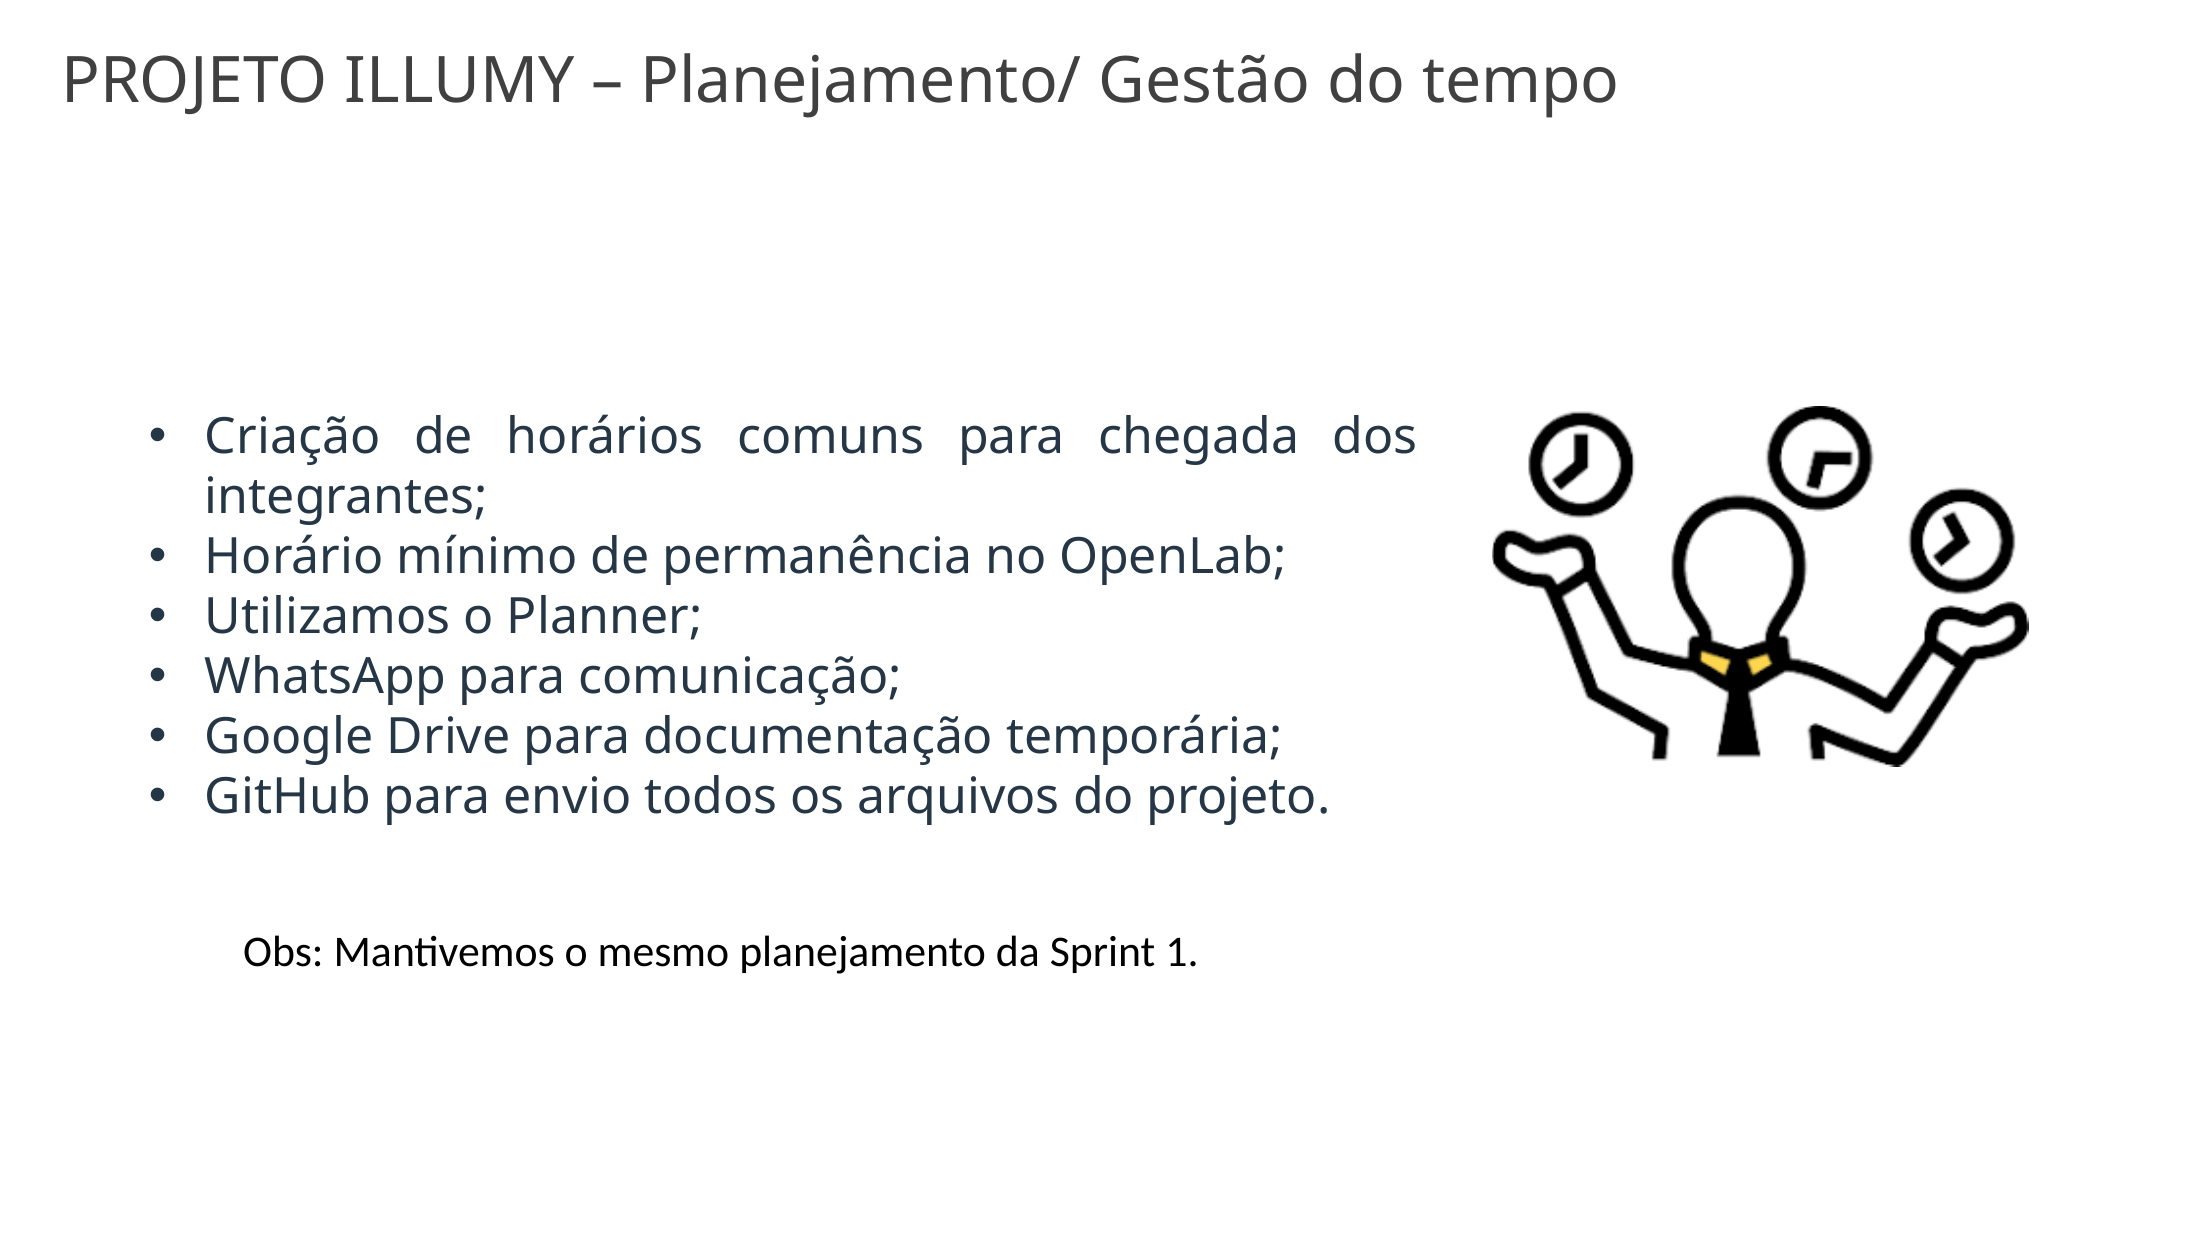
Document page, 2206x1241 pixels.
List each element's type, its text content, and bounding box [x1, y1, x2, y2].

picture [1492, 406, 2029, 767]
text_box Criação de horários comuns para chegada dos integrantes; Horário mínimo de permanência no OpenLab; Utilizamos o Planner; WhatsApp para comunicação; Google Drive para documentação temporária; GitHub para envio todos os arquivos do projeto. [133, 336, 1434, 892]
text_box PROJETO ILLUMY – Planejamento/ Gestão do tempo [46, 30, 1824, 236]
text_box Obs: Mantivemos o mesmo planejamento da Sprint 1. [228, 915, 1457, 983]
